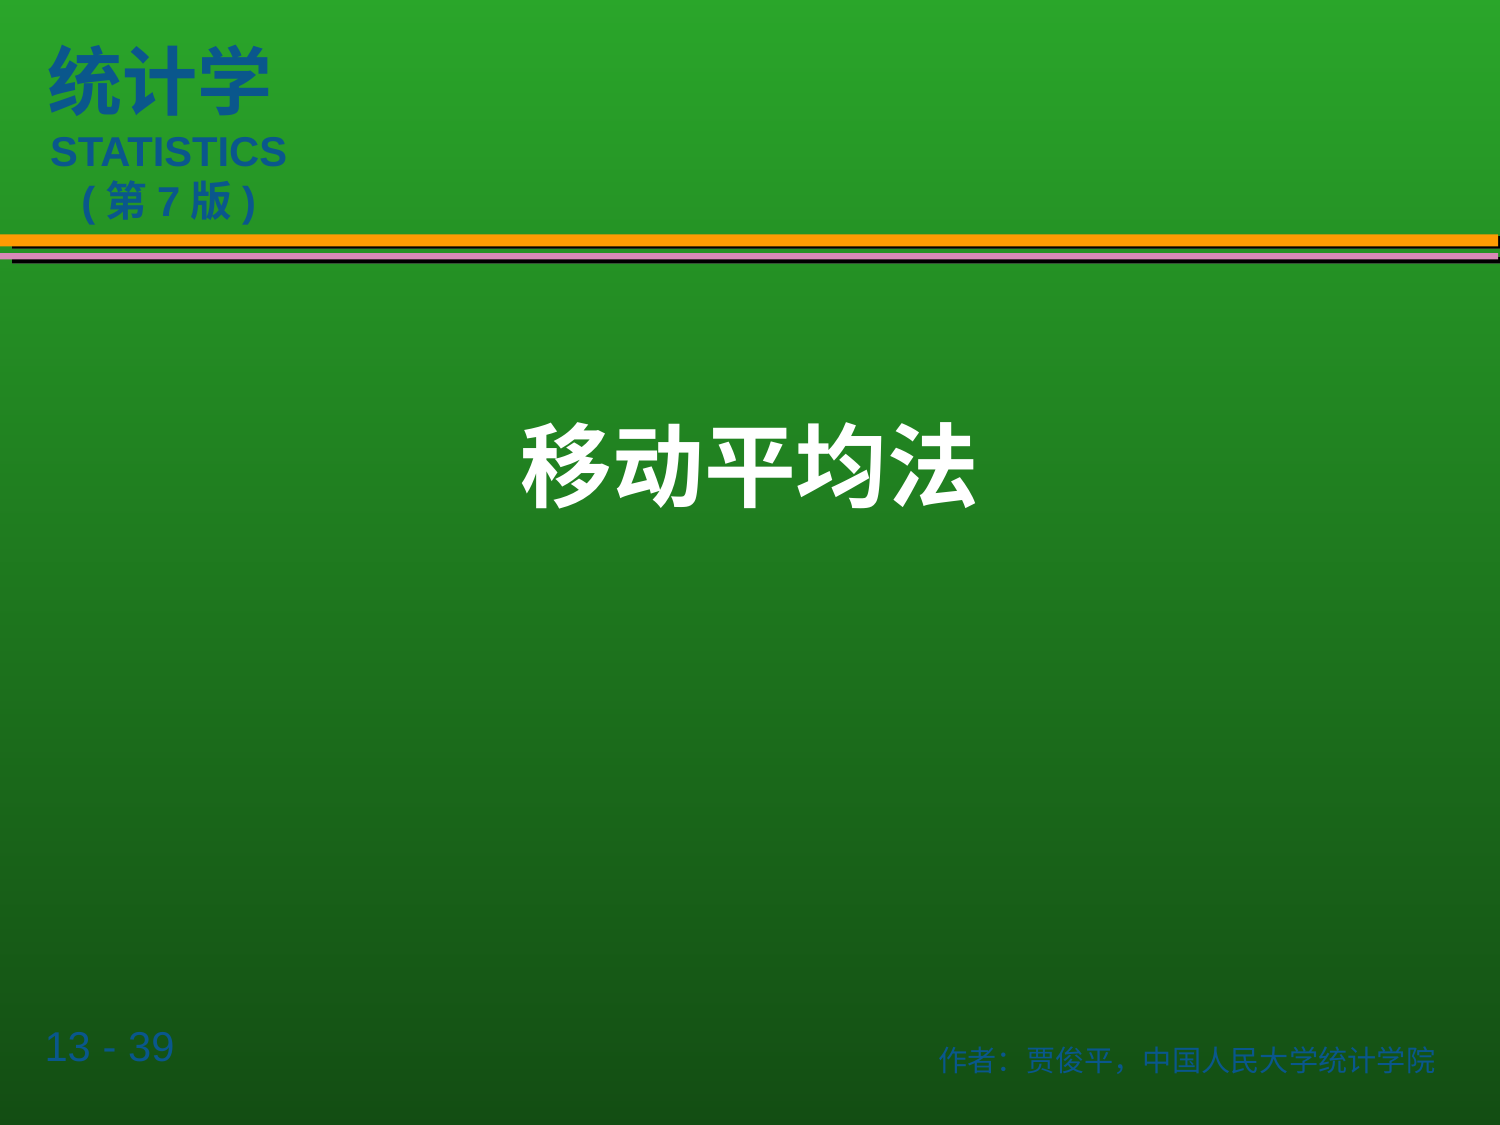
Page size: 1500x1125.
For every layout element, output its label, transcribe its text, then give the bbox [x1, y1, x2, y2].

title 移动平均法 [112, 375, 1388, 563]
